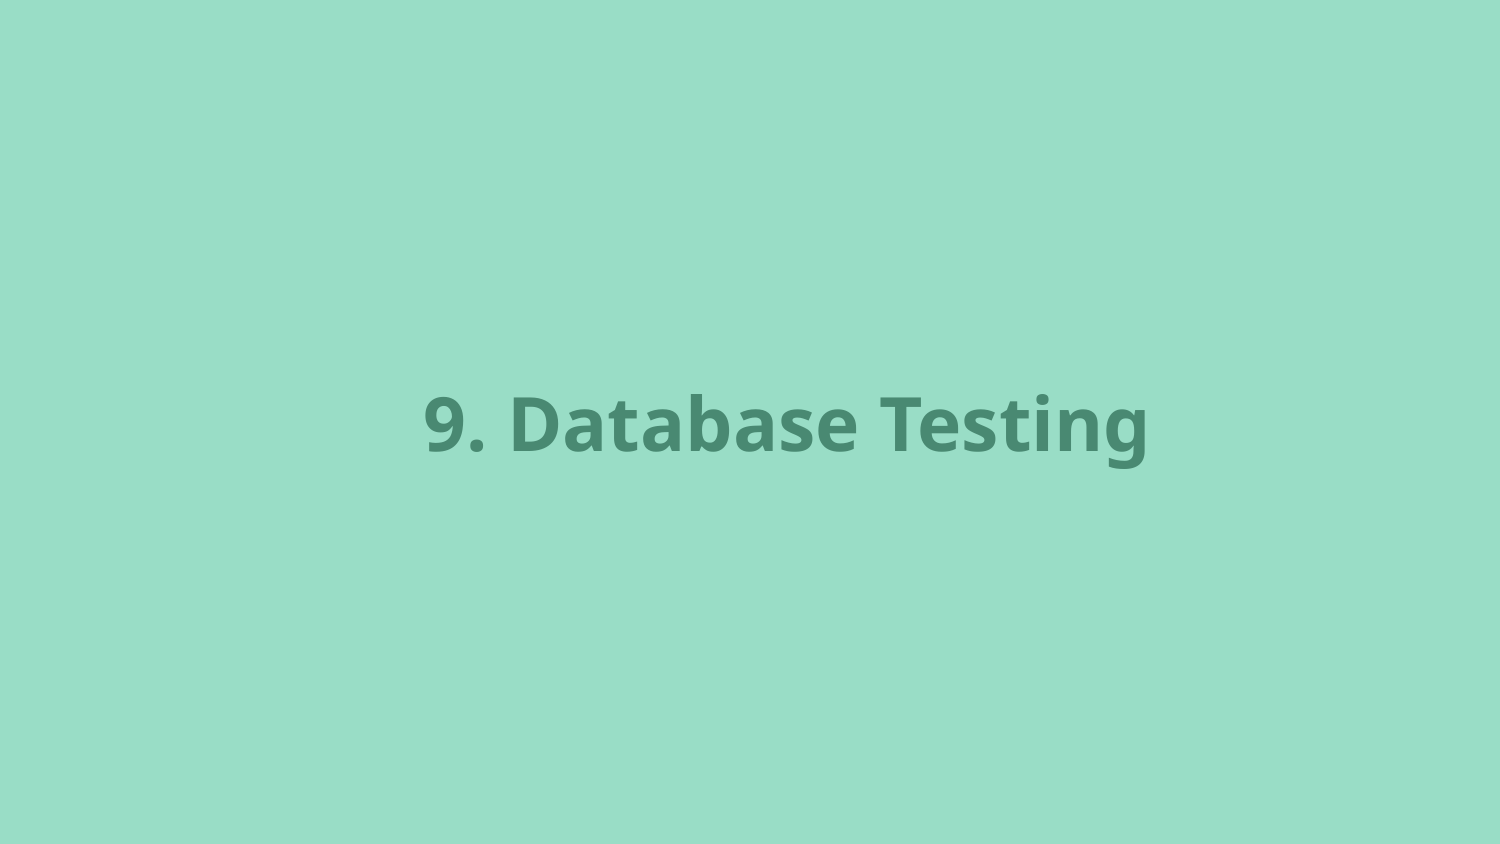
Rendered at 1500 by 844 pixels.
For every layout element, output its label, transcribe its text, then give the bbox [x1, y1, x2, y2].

title 9. Database Testing [51, 352, 1449, 491]
